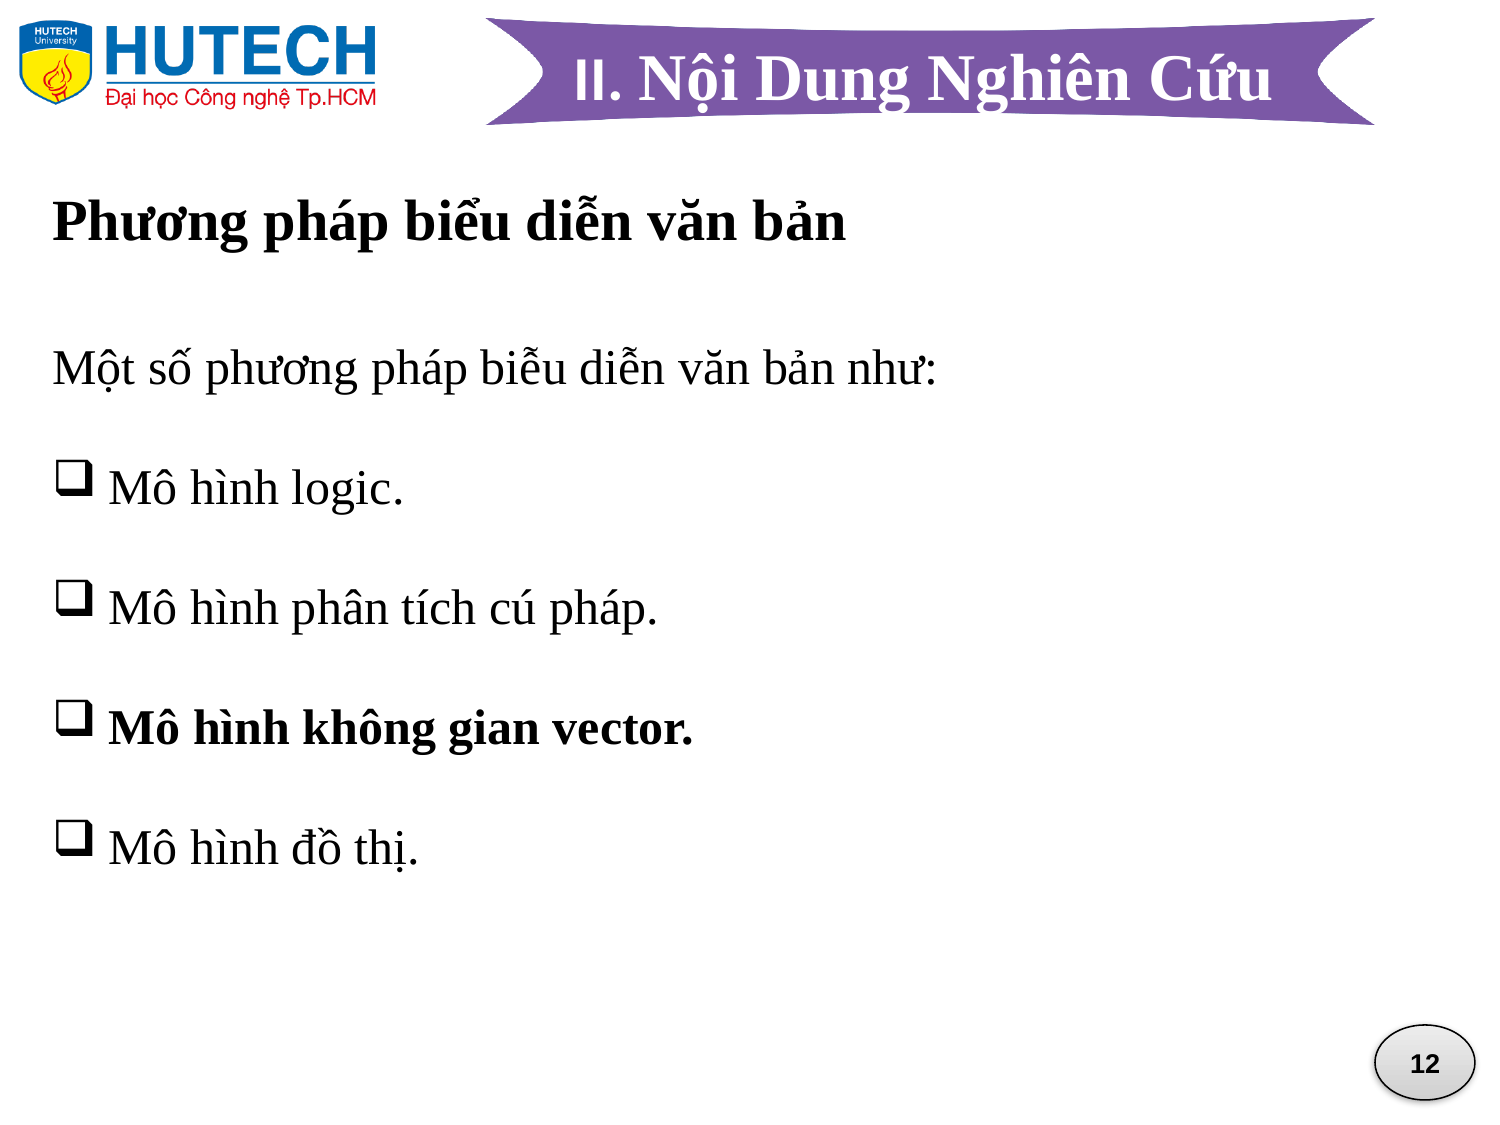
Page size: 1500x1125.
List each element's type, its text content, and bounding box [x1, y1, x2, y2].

text_box Một số phương pháp biễu diễn văn bản như: Mô hình logic. Mô hình phân tích cú pháp. Mô hình không gian vector. Mô hình đồ thị. [37, 267, 1500, 883]
text_box Phương pháp biểu diễn văn bản [37, 174, 1225, 260]
picture [0, 0, 400, 130]
text_box 12 [1374, 1024, 1476, 1101]
picture [485, 18, 1376, 126]
